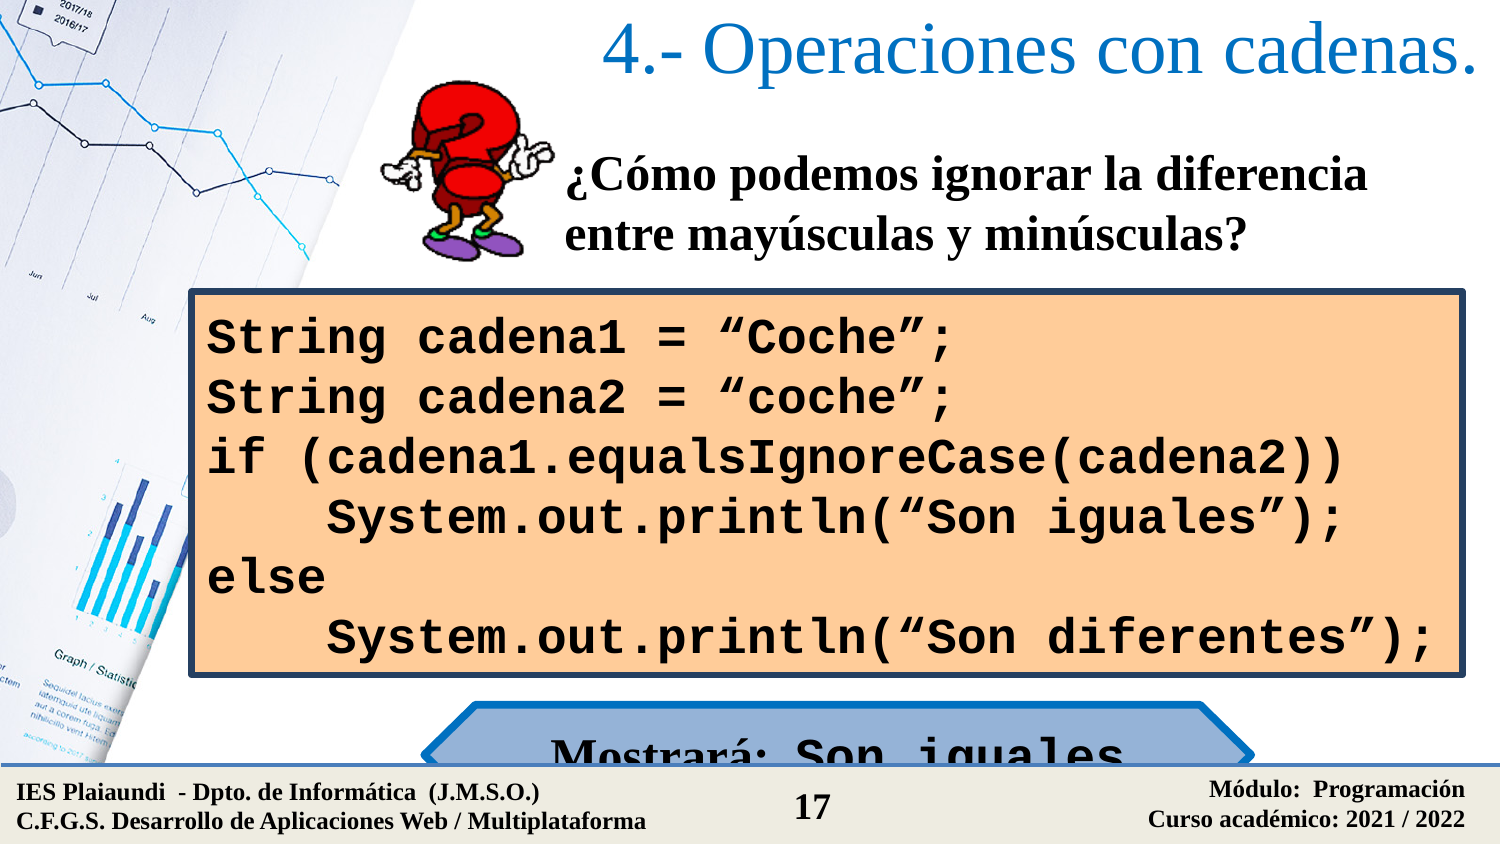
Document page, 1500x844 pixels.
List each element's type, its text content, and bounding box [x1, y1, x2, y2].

title 4.- Operaciones con cadenas. [191, 0, 1495, 107]
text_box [424, 704, 1252, 763]
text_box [1, 764, 1500, 844]
text_box ¿Cómo podemos ignorar la diferencia entre mayúsculas y minúsculas? [598, 133, 1445, 269]
picture [0, 0, 1500, 763]
text_box String cadena1 = “Coche”; String cadena2 = “coche”; if (cadena1.equalsIgnoreCase(cadena2)) System.out.println(“Son iguales”); else System.out.println(“Son diferentes”); [191, 291, 1463, 676]
